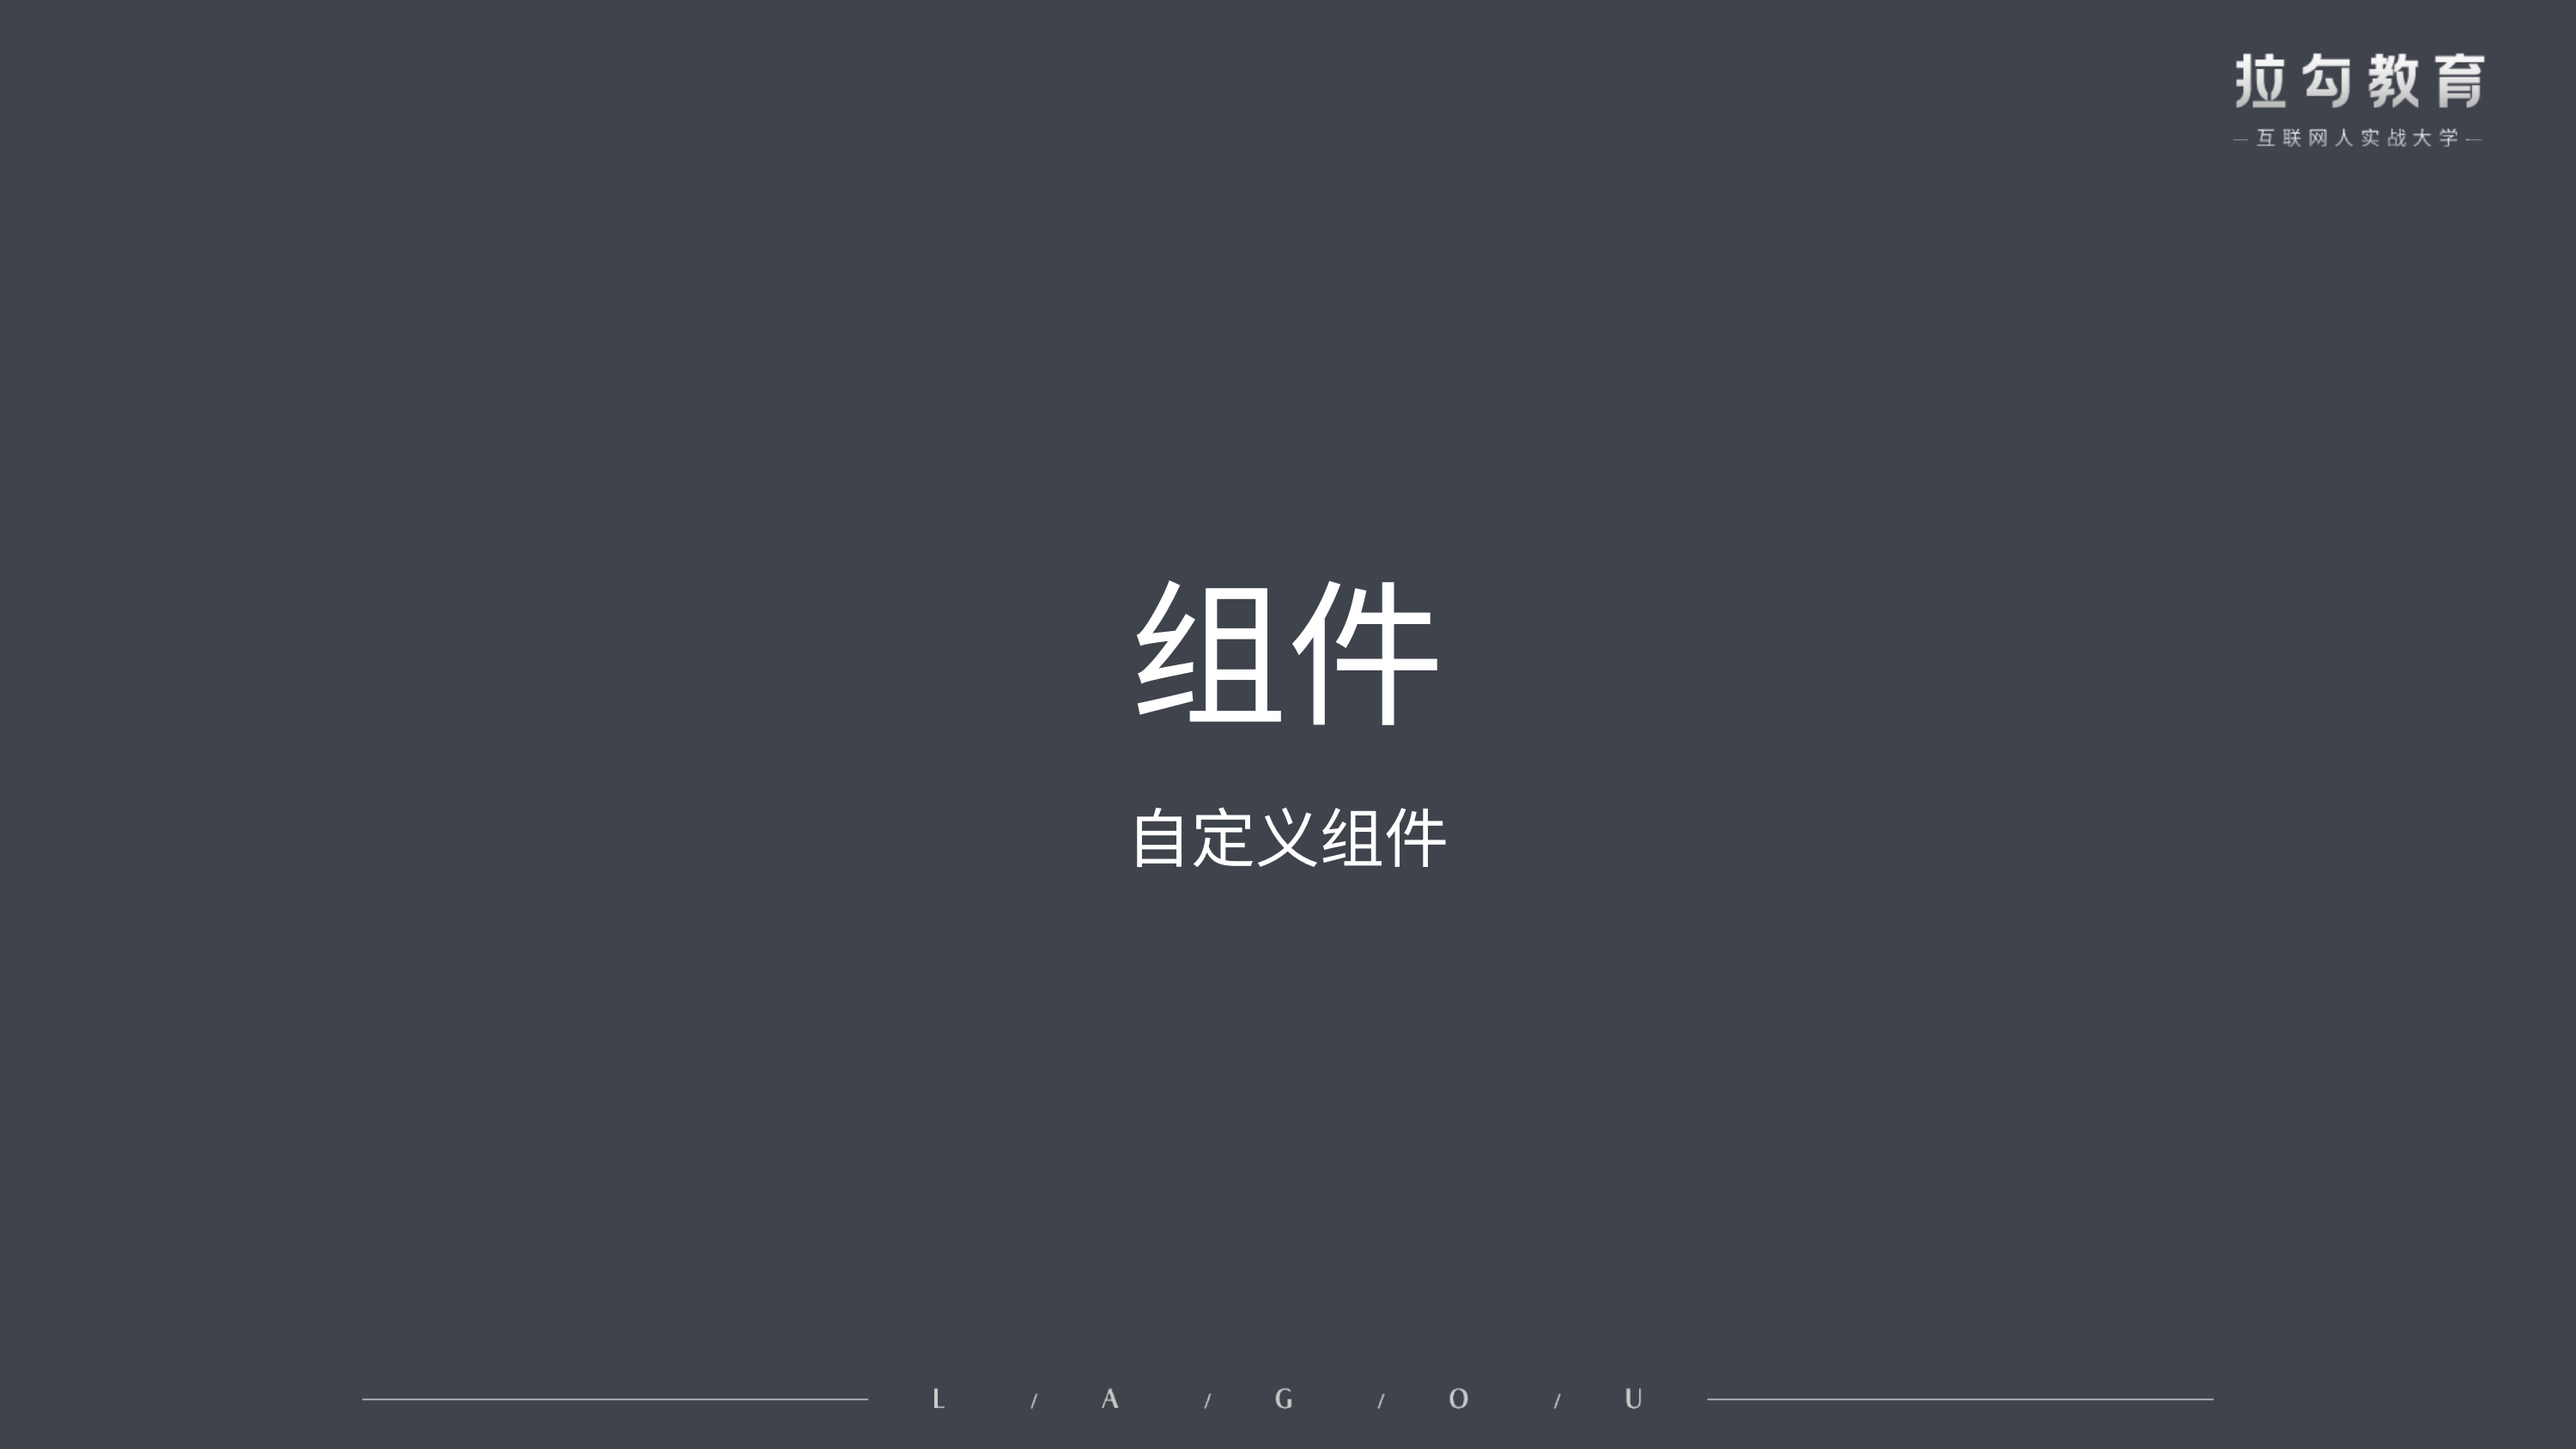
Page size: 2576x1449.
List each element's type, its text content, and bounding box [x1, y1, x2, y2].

list 自定义组件 [177, 753, 2399, 1088]
picture [362, 1374, 2214, 1425]
picture [2182, 11, 2541, 197]
title 组件 [177, 361, 2399, 753]
